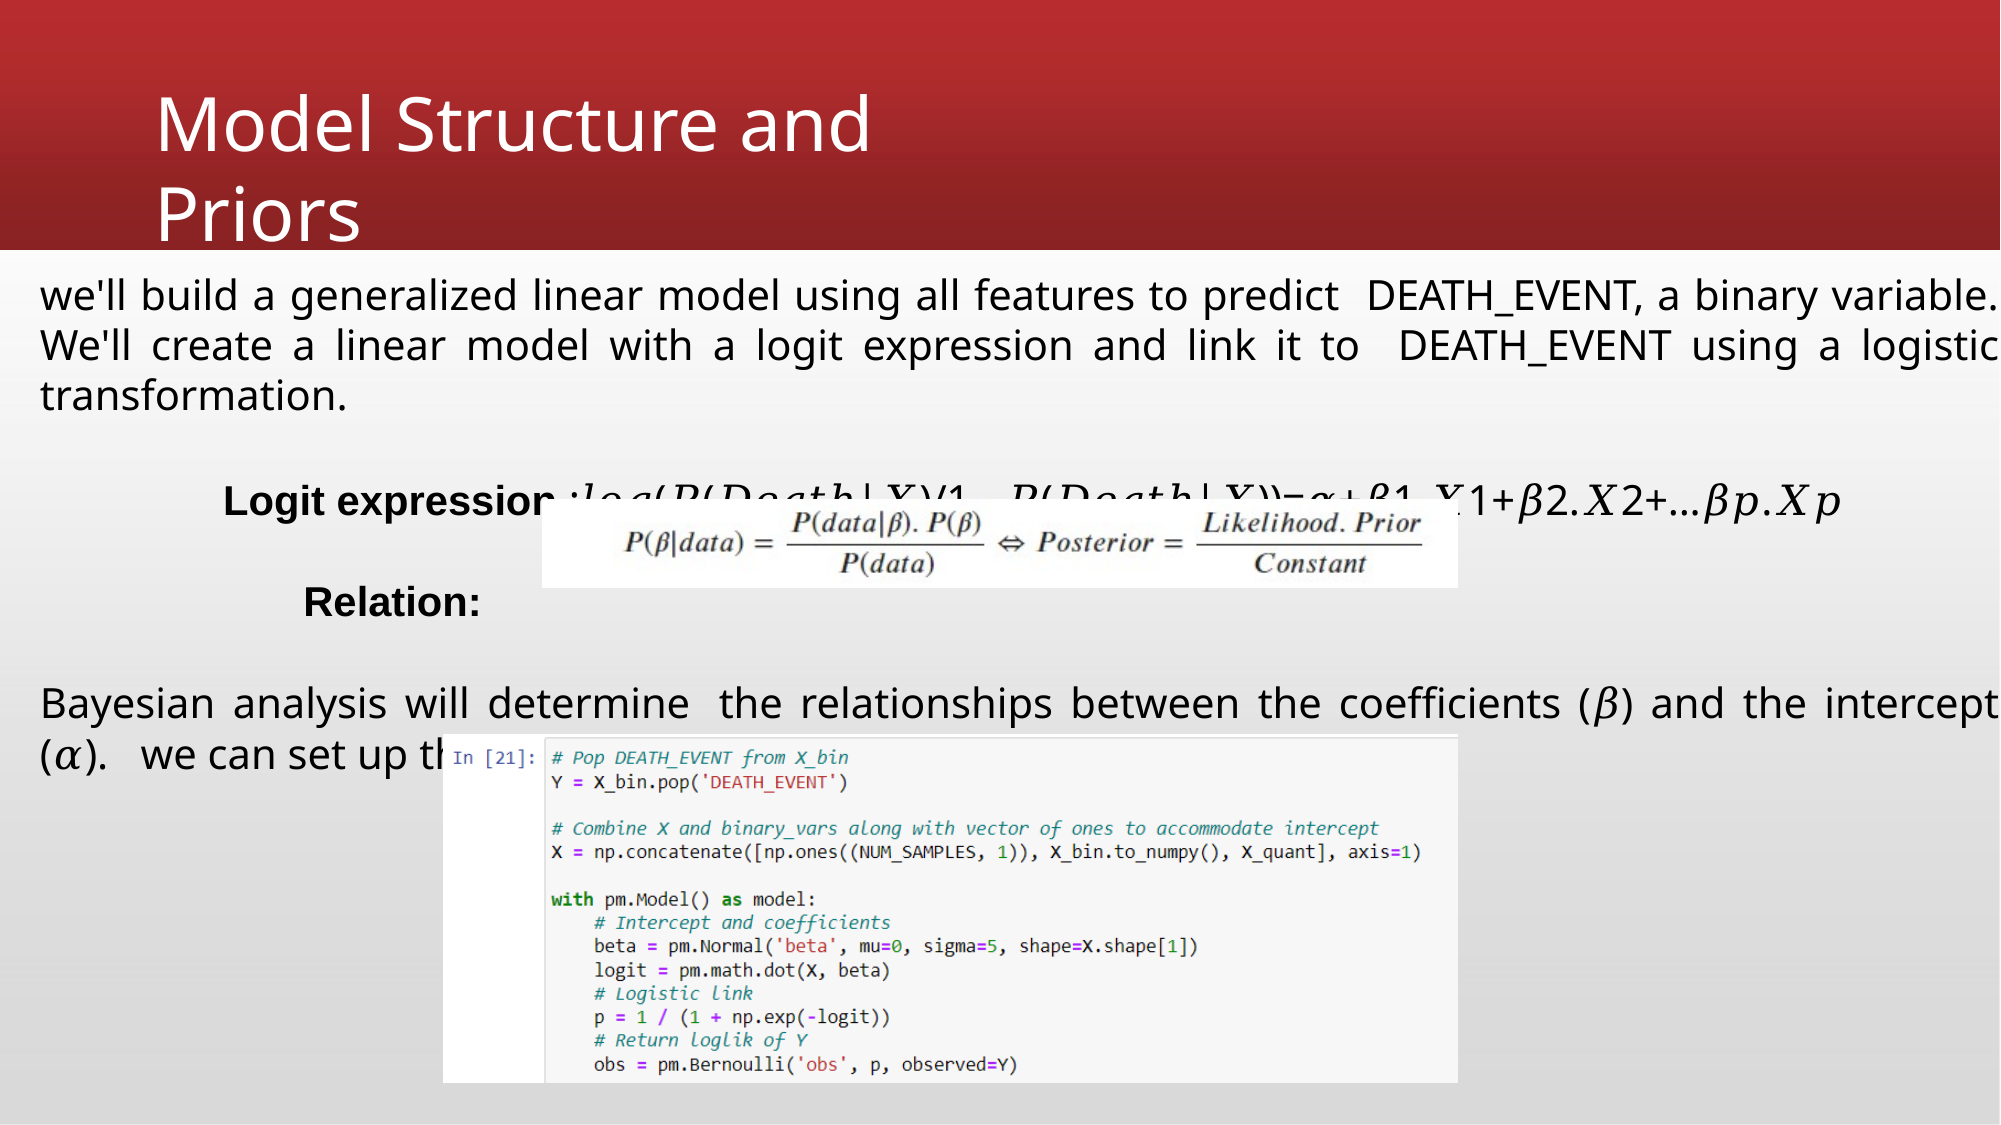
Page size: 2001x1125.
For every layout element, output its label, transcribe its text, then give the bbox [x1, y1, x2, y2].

picture [542, 499, 1458, 588]
title Model Structure and Priors [152, 73, 1015, 264]
picture [0, 0, 2000, 1125]
text_box we'll build a generalized linear model using all features to predict DEATH_EVENT, a binary variable. We'll create a linear model with a logit expression and link it to DEATH_EVENT using a logistic transformation. Logit expression :𝑙𝑜𝑔(𝑃(𝐷𝑒𝑎𝑡ℎ|𝑋)/1−𝑃(𝐷𝑒𝑎𝑡ℎ|𝑋))=𝛼+𝛽1.𝑋1+𝛽2.𝑋2+...𝛽𝑝.𝑋𝑝 Relation: Bayesian analysis will determine the relationships between the coefficients (𝛽) and the intercept (𝛼). we can set up the optimization procedure using MCMC [37, 266, 2000, 778]
